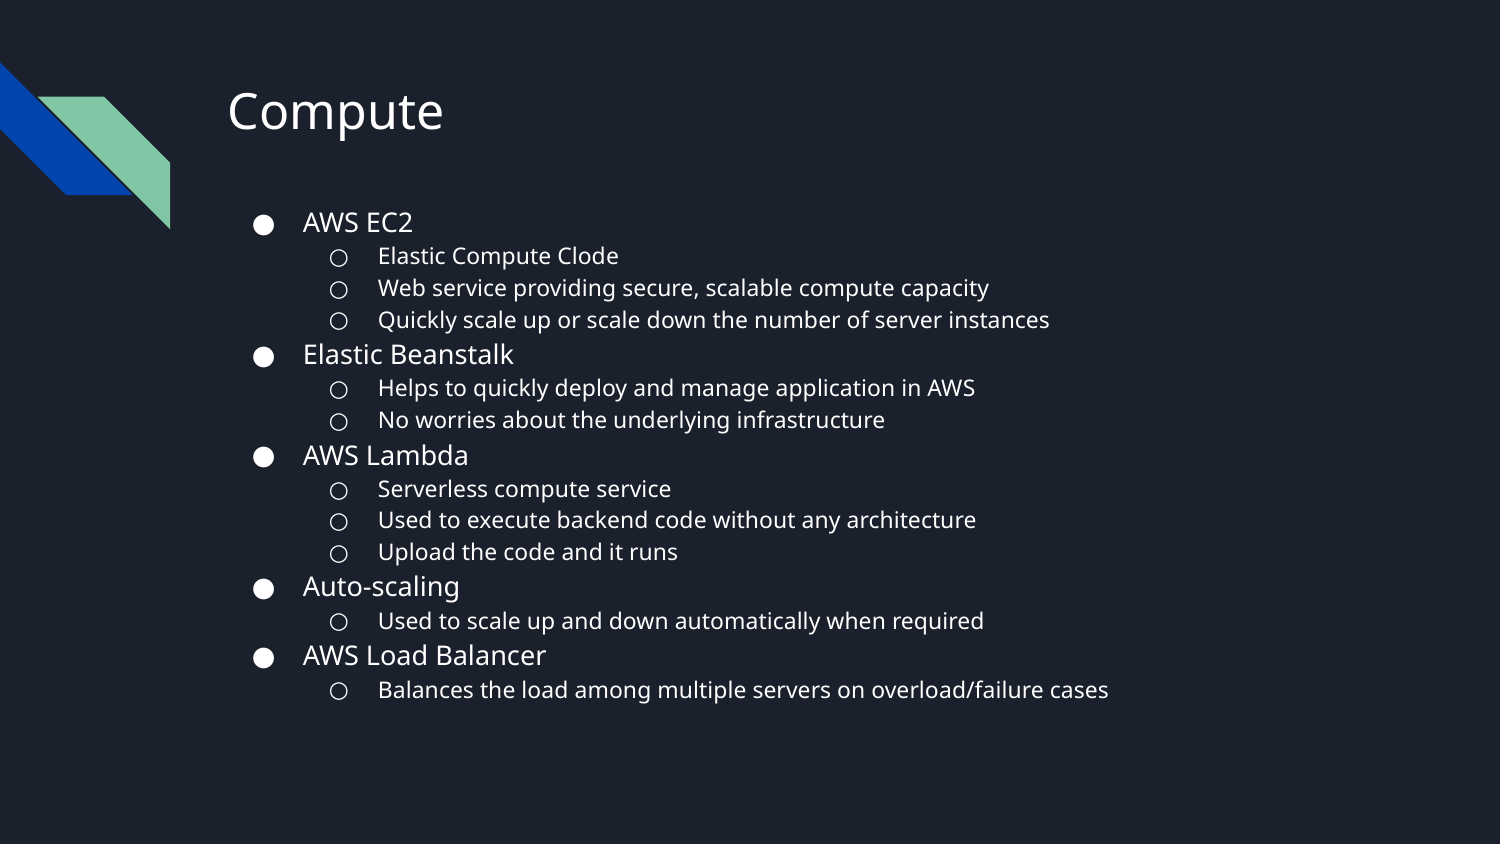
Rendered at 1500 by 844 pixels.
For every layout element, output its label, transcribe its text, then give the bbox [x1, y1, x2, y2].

title Compute [212, 64, 1368, 185]
list AWS EC2 Elastic Compute Clode Web service providing secure, scalable compute capacity Quickly scale up or scale down the number of server instances Elastic Beanstalk Helps to quickly deploy and manage application in AWS No worries about the underlying infrastructure AWS Lambda Serverless compute service Used to execute backend code without any architecture Upload the code and it runs Auto-scaling Used to scale up and down automatically when required AWS Load Balancer Balances the load among multiple servers on overload/failure cases [212, 185, 1368, 735]
